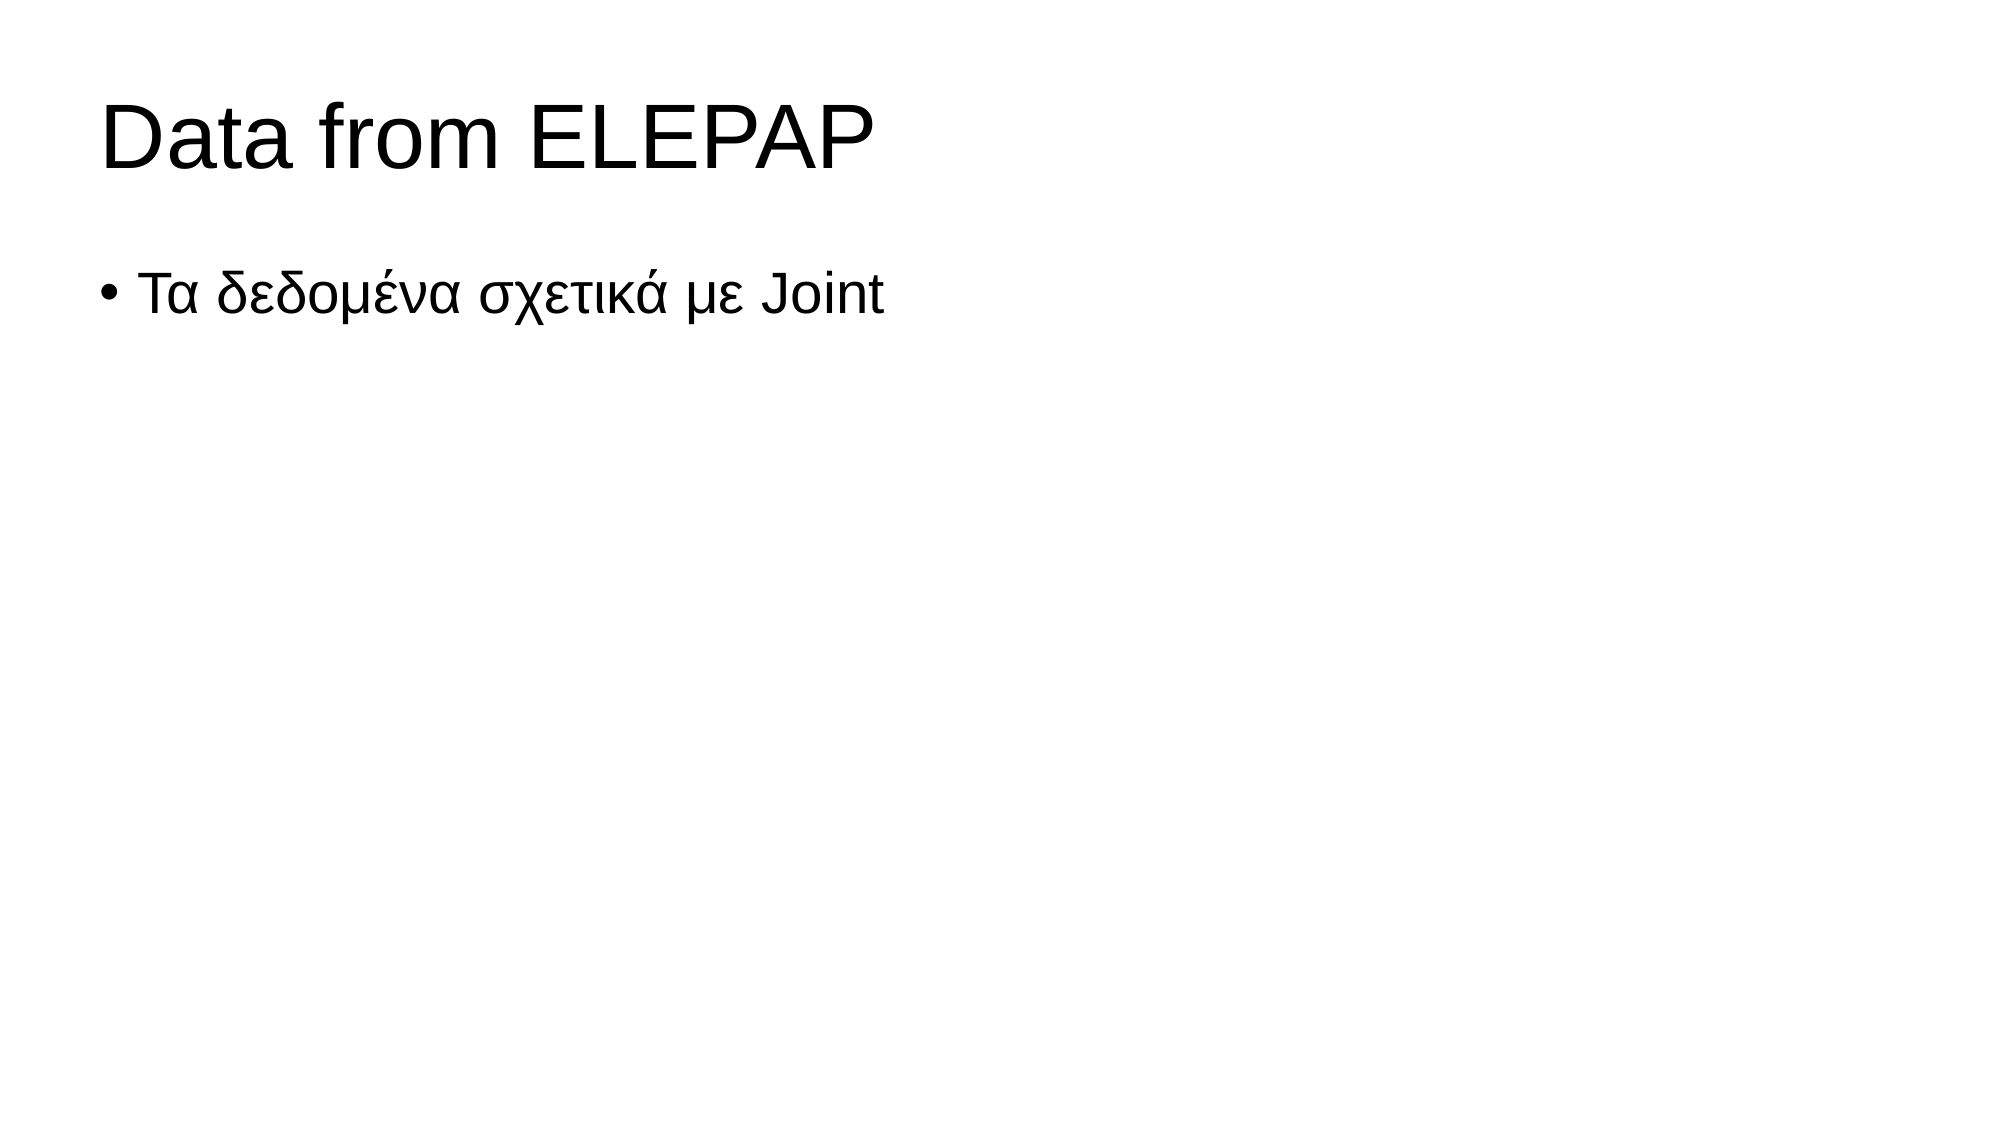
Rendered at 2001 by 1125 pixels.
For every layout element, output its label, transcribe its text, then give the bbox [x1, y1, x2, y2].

list Τα δεδομένα σχετικά με Joint [99, 263, 1900, 916]
title Data from ELEPAP [99, 44, 1900, 233]
